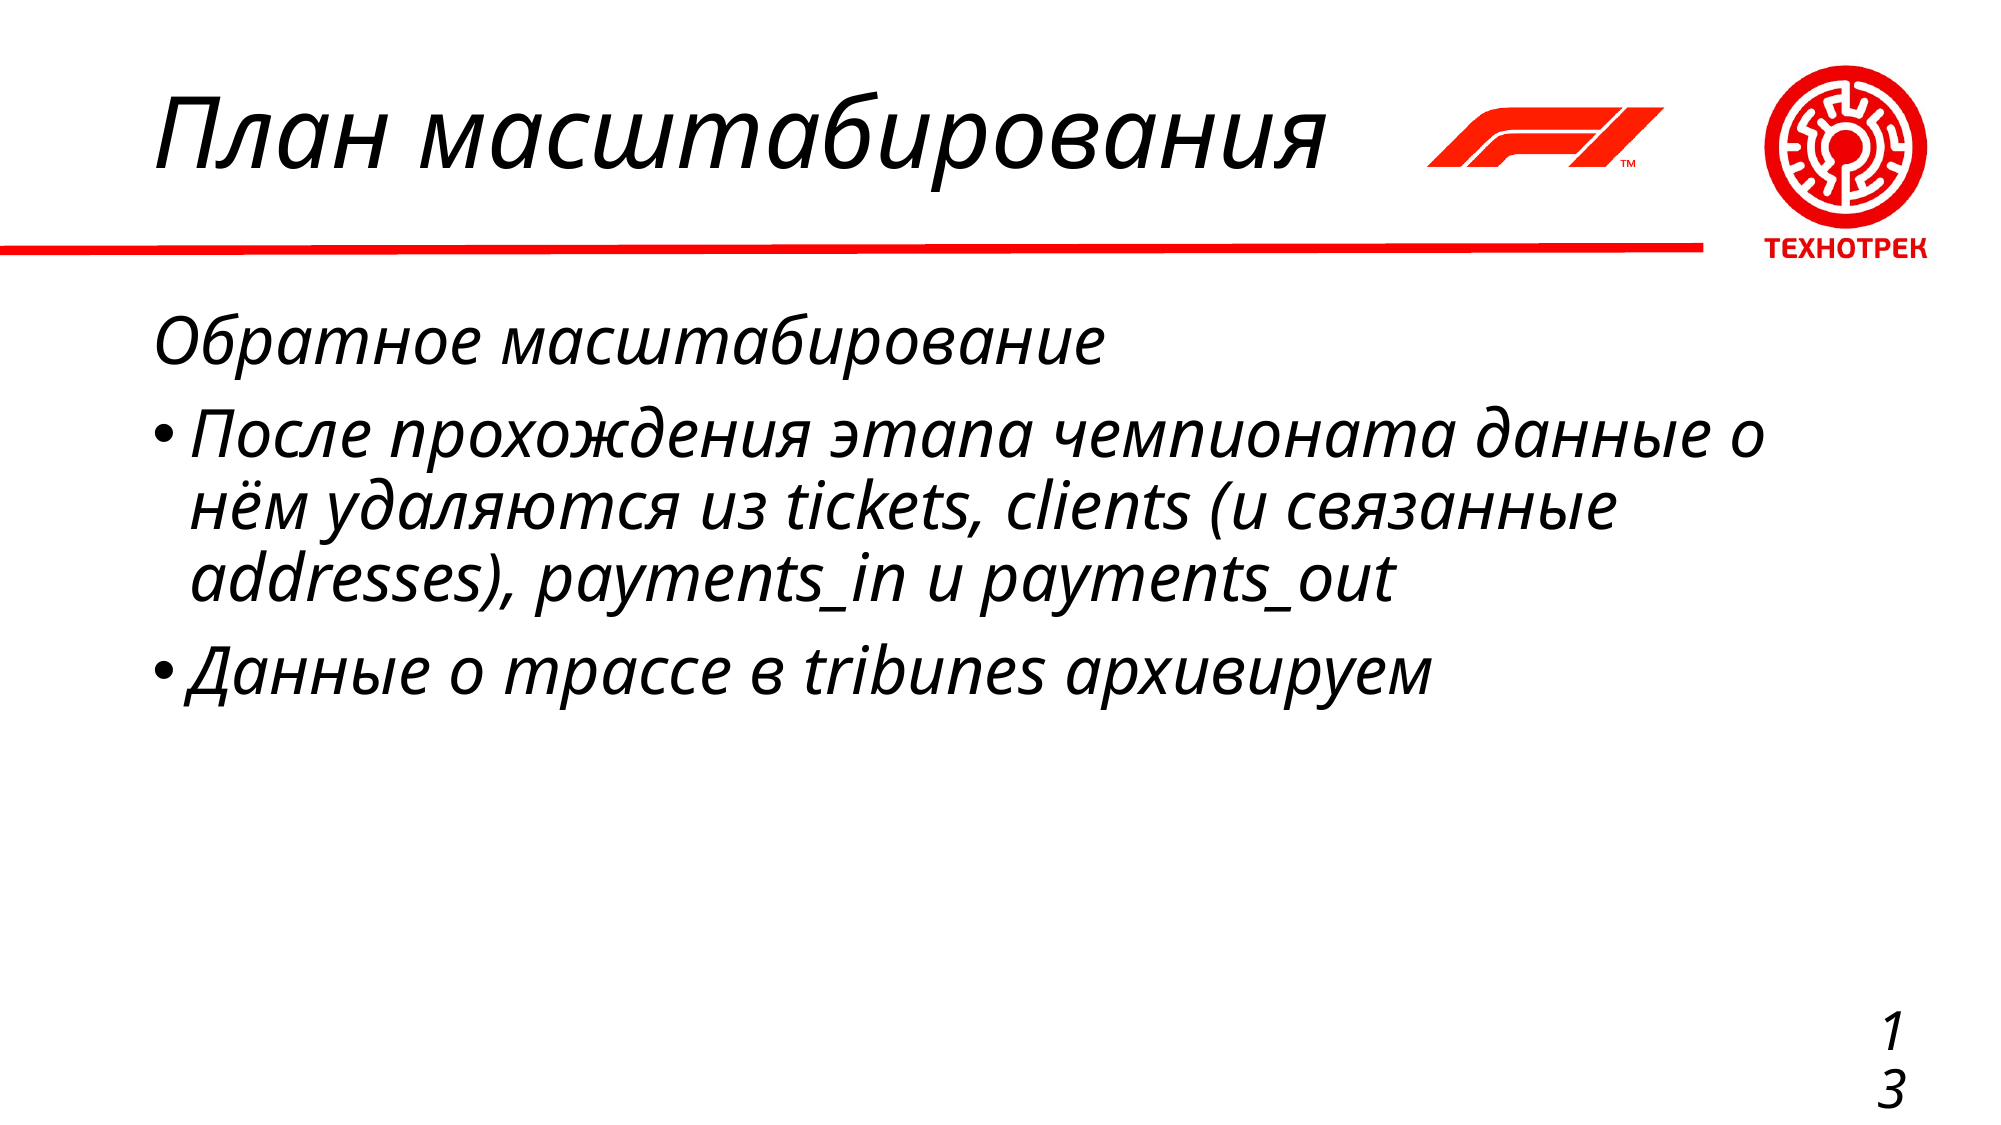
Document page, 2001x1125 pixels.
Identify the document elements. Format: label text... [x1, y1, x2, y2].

text_box 13 [1862, 995, 1940, 1065]
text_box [0, 247, 1704, 251]
title План масштабирования [137, 33, 1863, 239]
list Обратное масштабирование После прохождения этапа чемпионата данные о нём удаляются из tickets, clients (и связанные addresses), payments_in и payments_out Данные о трассе в tribunes архивируем [137, 299, 1863, 1014]
picture [1752, 59, 1940, 264]
picture [1421, 59, 1670, 213]
